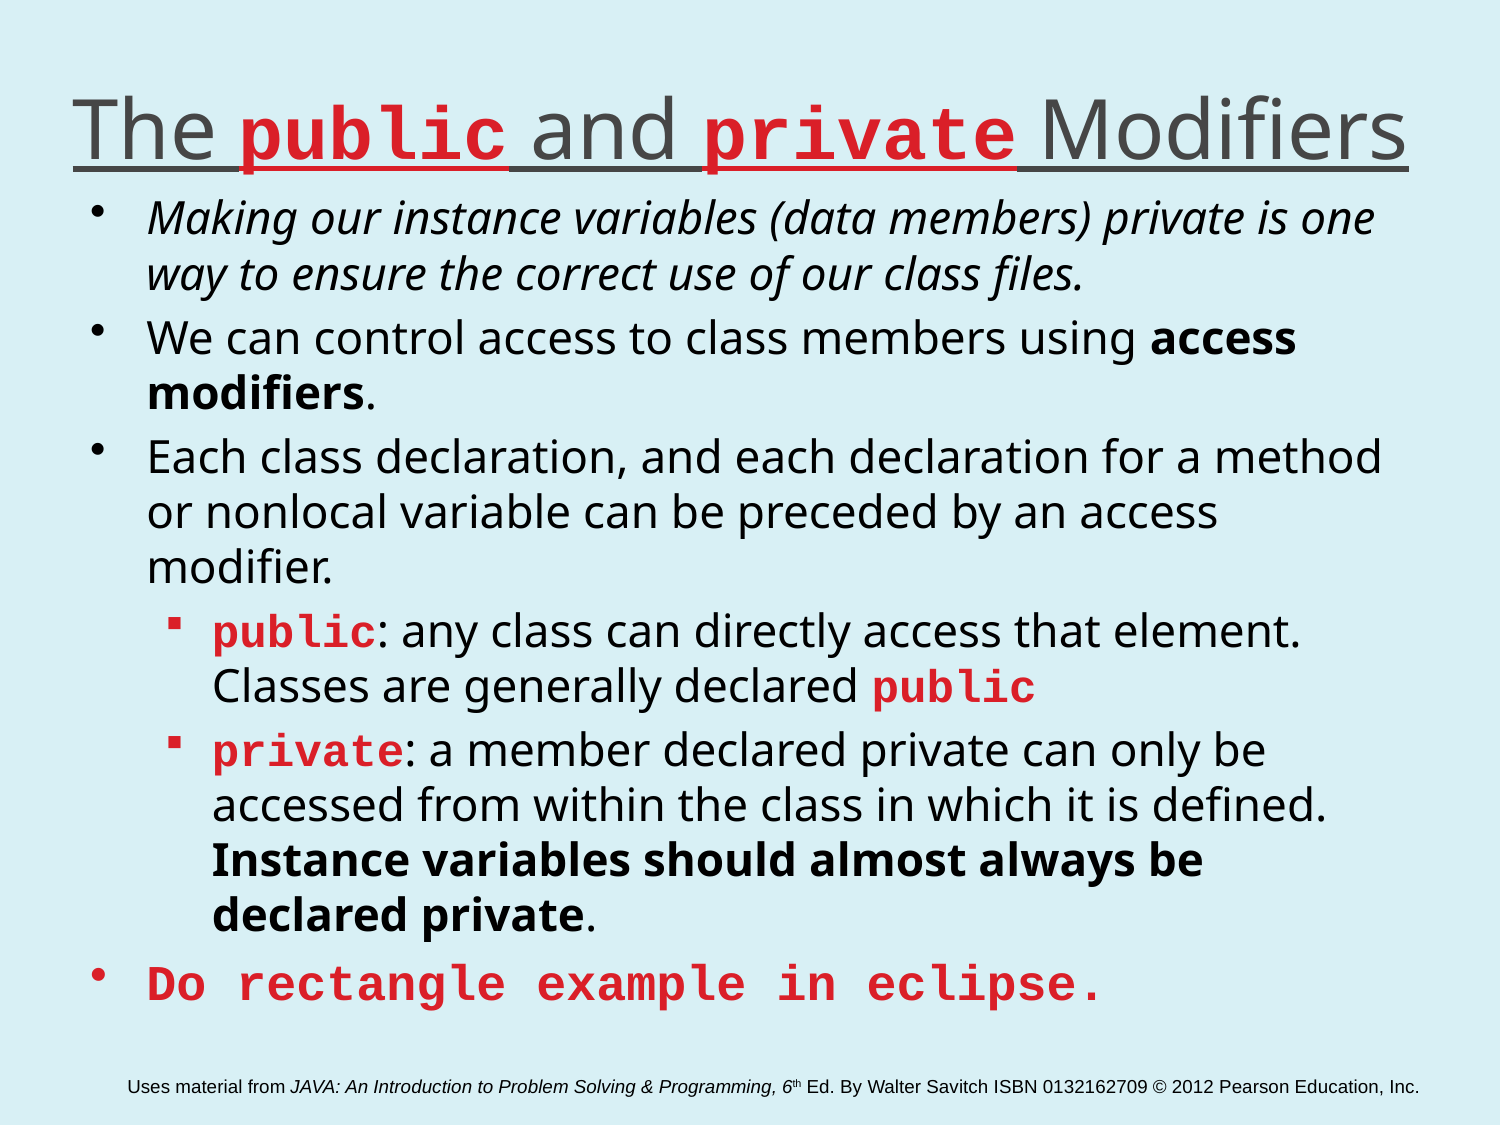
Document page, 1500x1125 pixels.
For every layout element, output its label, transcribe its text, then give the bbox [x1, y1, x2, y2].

title The public and private Modifiers [57, 32, 1500, 221]
list Making our instance variables (data members) private is one way to ensure the correct use of our class files. We can control access to class members using access modifiers. Each class declaration, and each declaration for a method or nonlocal variable can be preceded by an access modifier. public: any class can directly access that element. Classes are generally declared public private: a member declared private can only be accessed from within the class in which it is defined. Instance variables should almost always be declared private. Do rectangle example in eclipse. [75, 181, 1425, 925]
